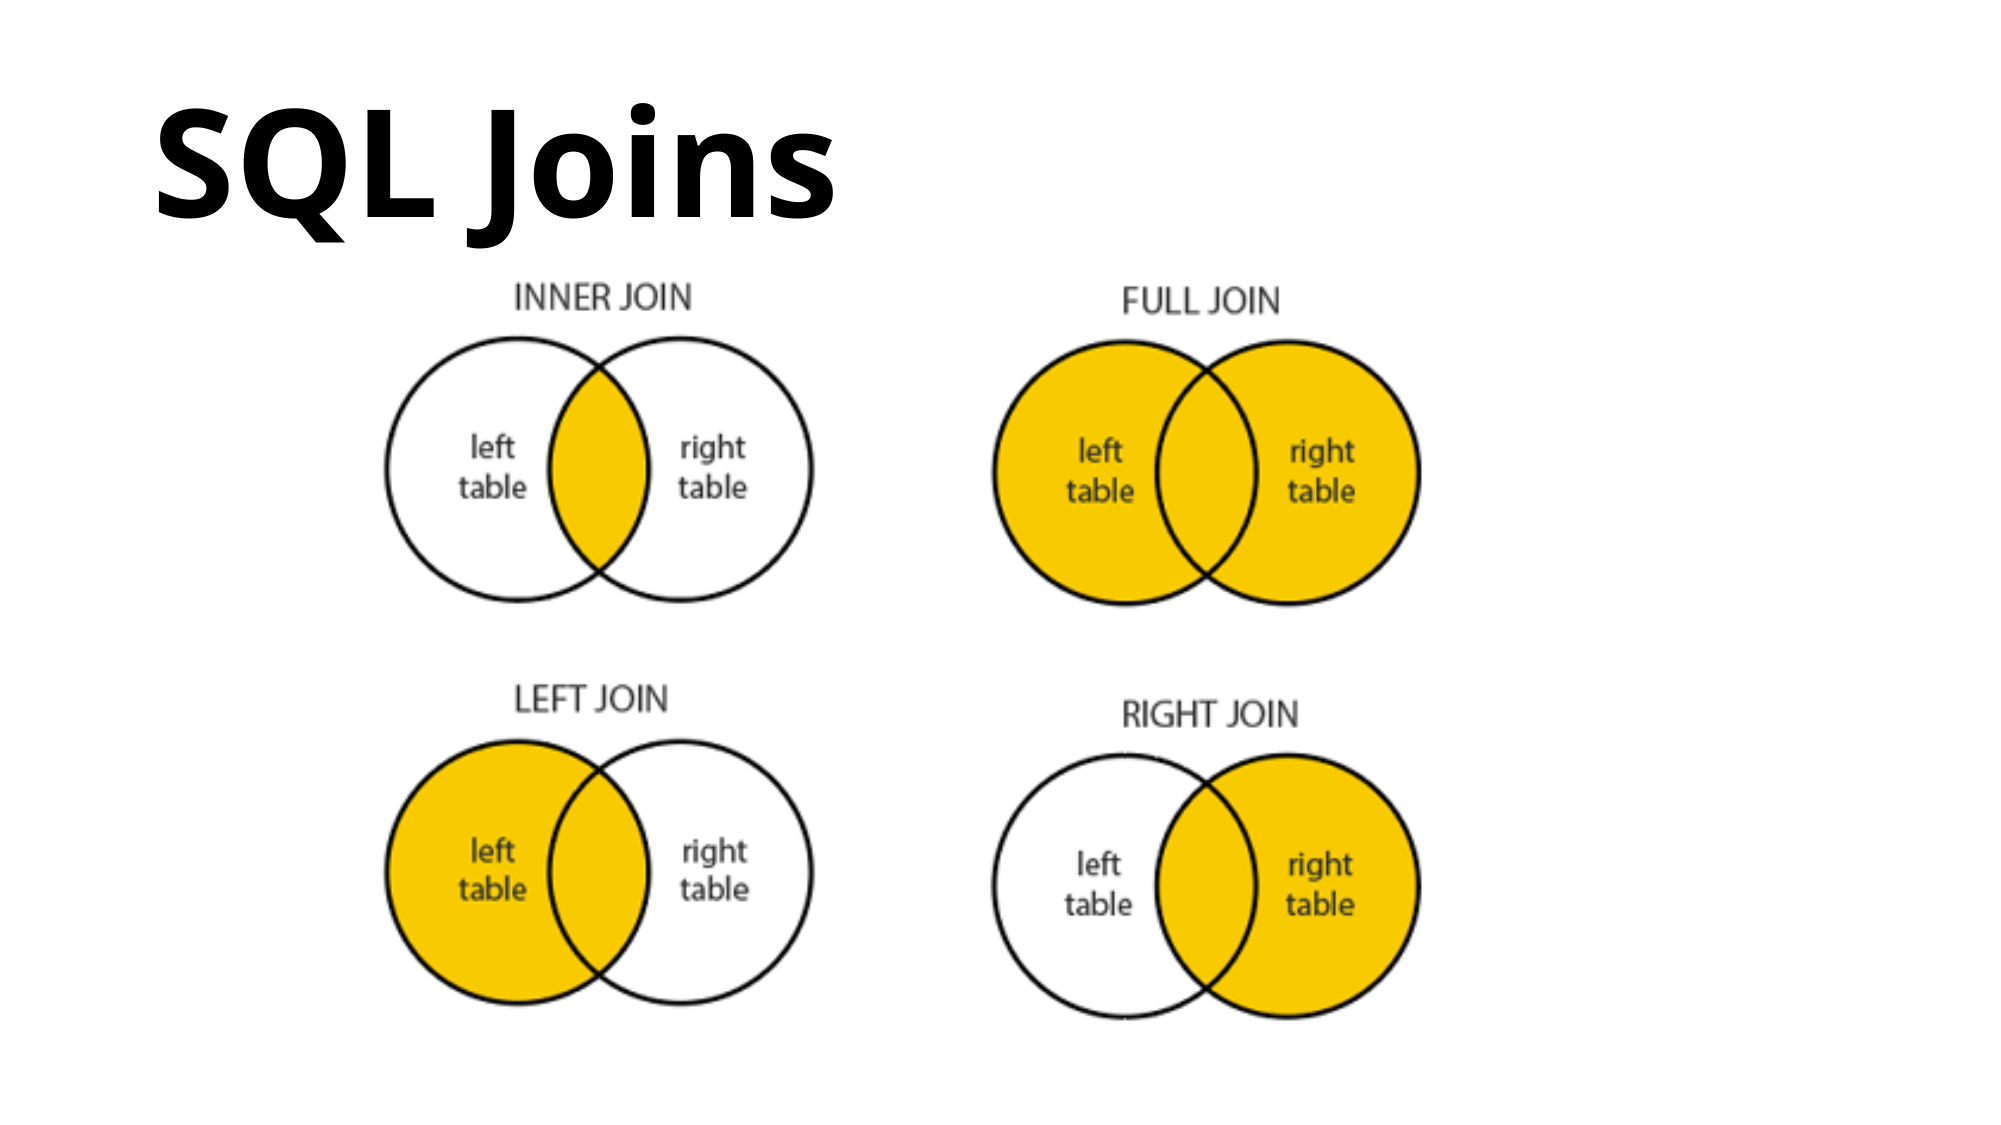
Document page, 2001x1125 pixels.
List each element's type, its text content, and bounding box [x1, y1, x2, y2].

picture [380, 261, 1441, 1040]
title SQL Joins [137, 59, 1863, 278]
